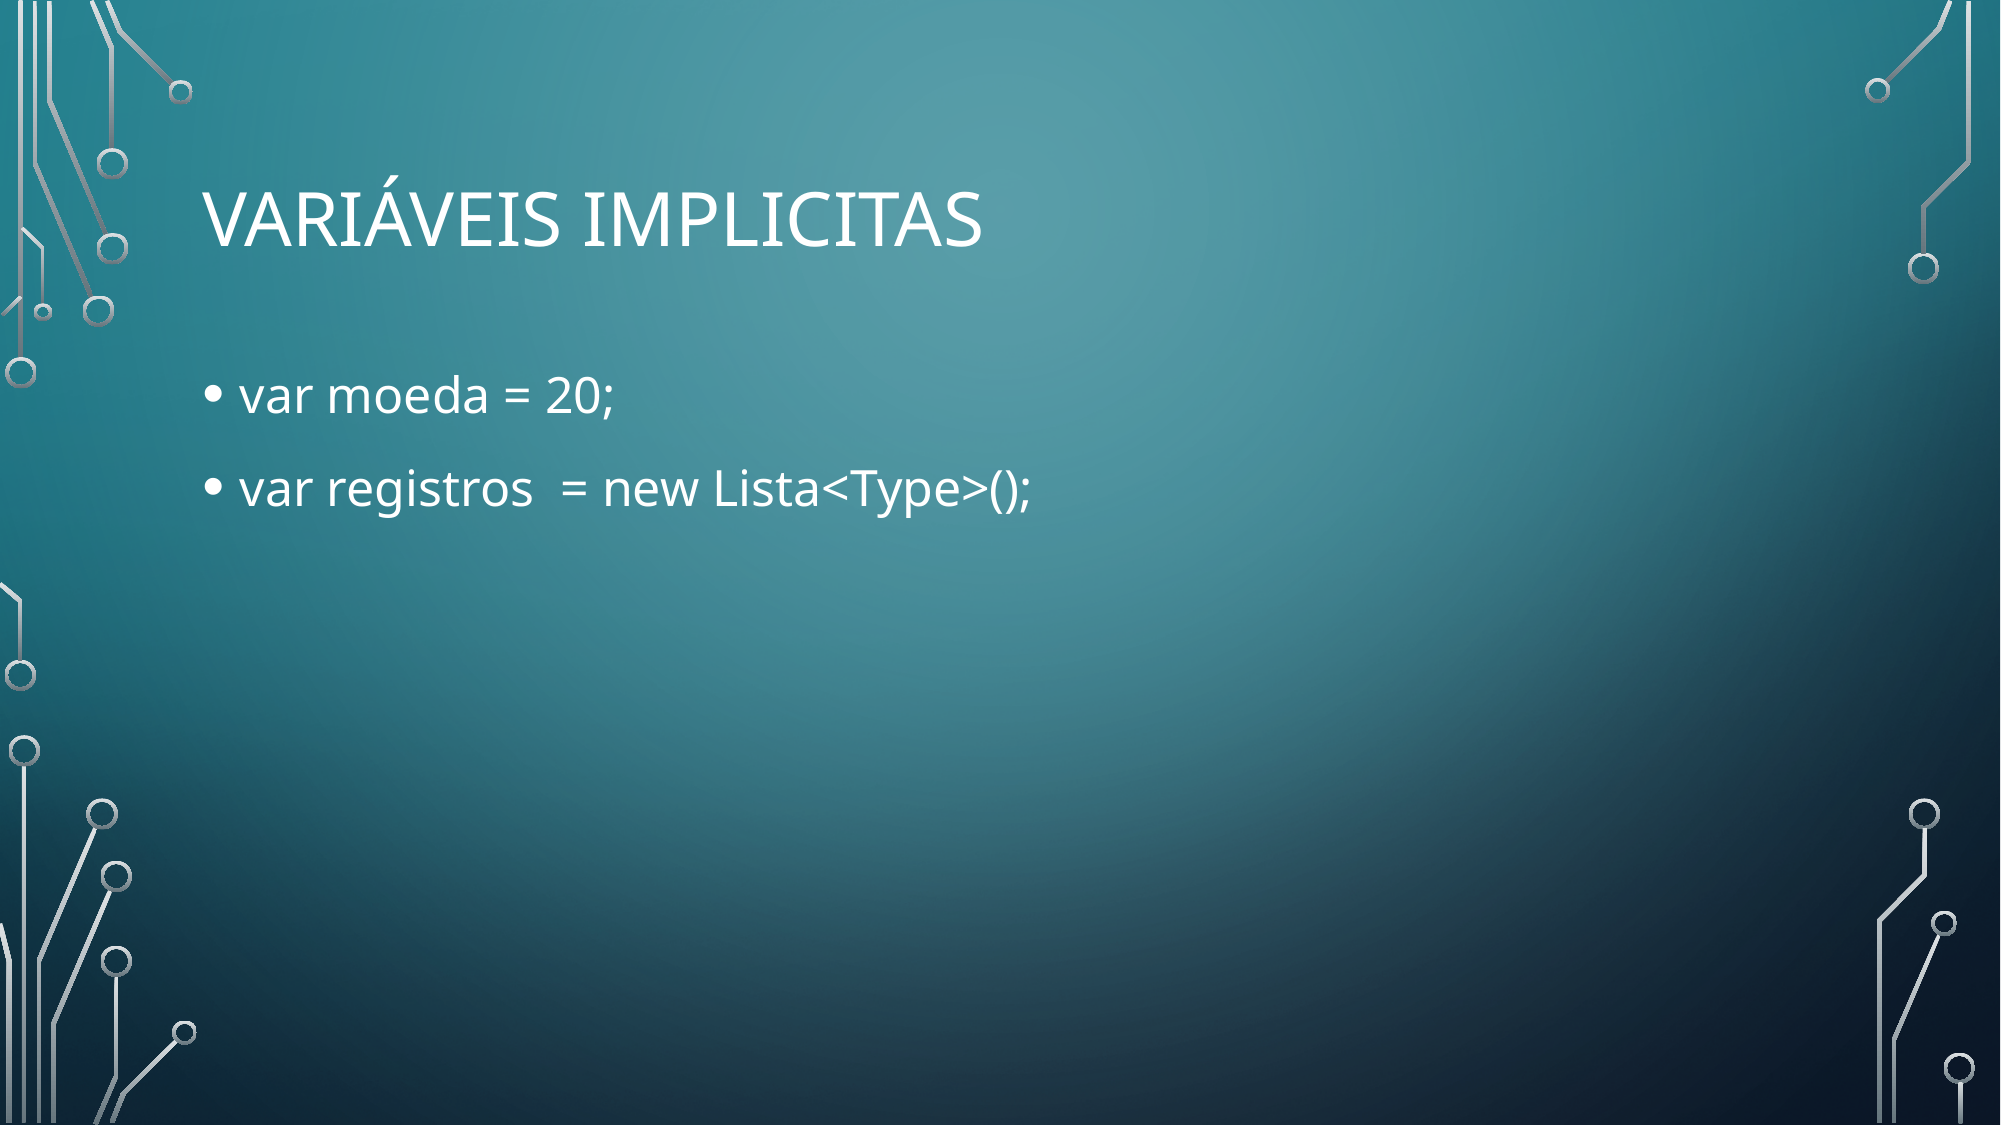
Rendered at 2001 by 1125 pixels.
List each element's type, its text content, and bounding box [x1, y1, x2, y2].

title Variáveis IMPLICITAS [187, 101, 1813, 343]
list var moeda = 20; var registros = new Lista<Type>(); [187, 343, 1813, 925]
